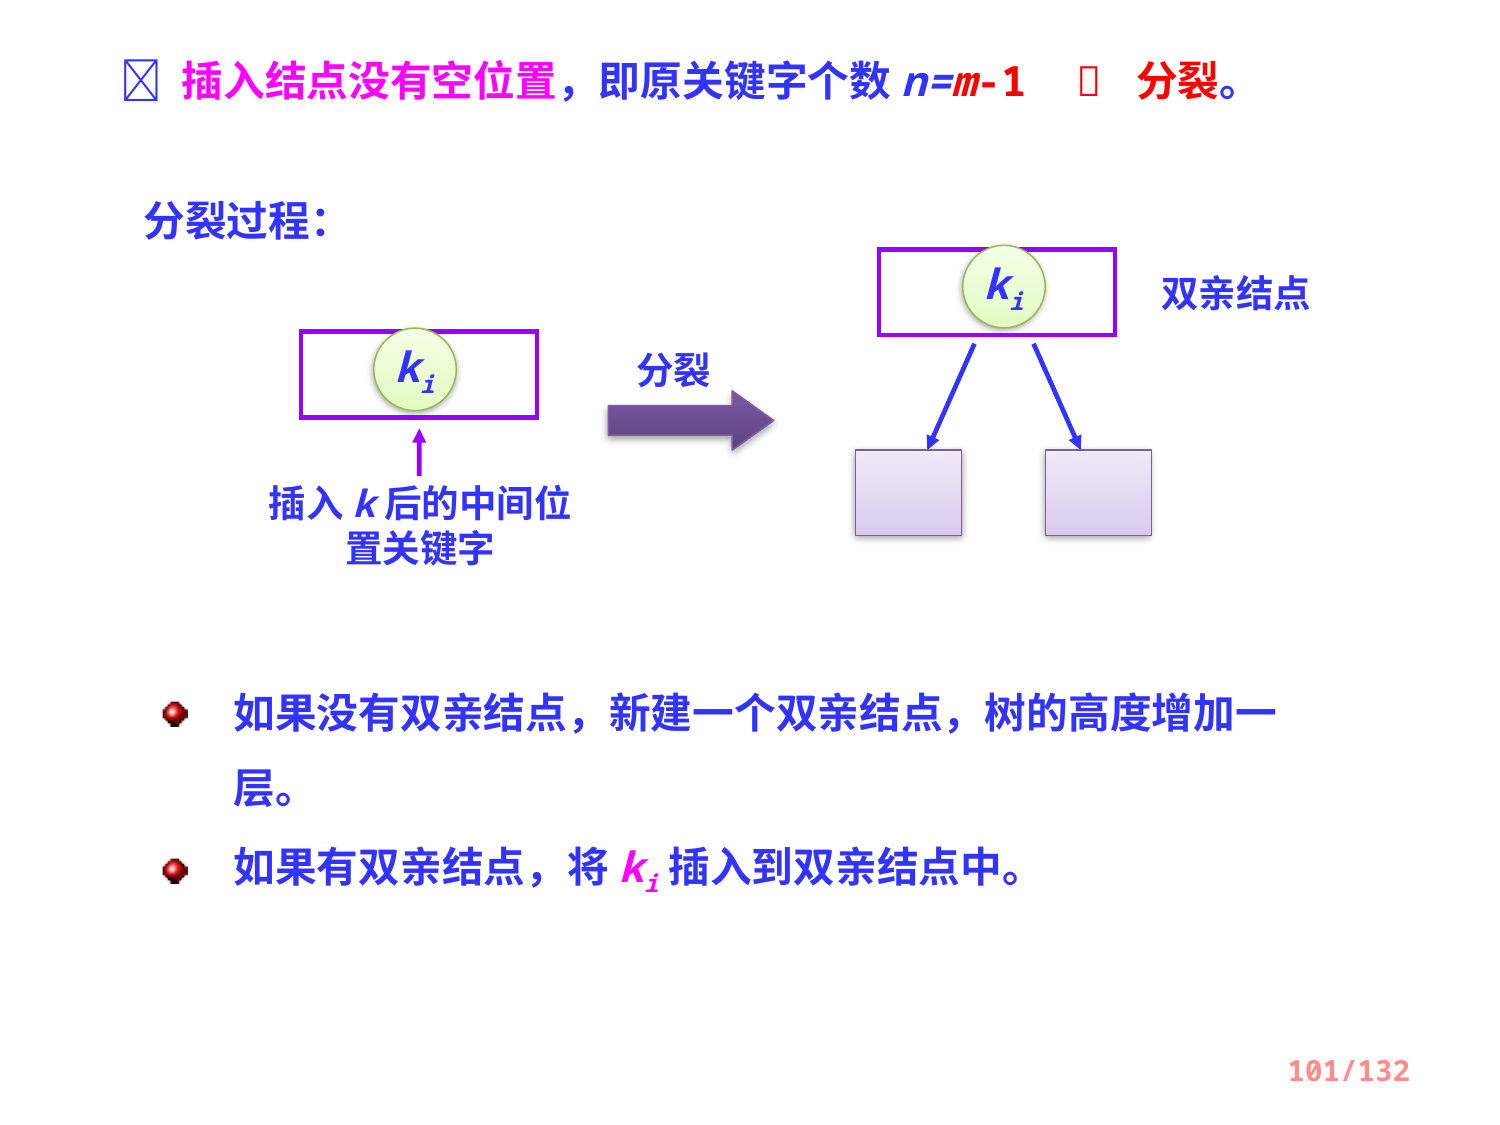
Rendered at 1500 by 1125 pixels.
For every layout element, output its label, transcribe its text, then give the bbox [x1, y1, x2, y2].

picture [158, 697, 188, 727]
picture [158, 854, 188, 884]
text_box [128, 187, 1337, 579]
text_box 如果没有双亲结点，新建一个双亲结点，树的高度增加一层。 如果有双亲结点，将ki插入到双亲结点中。 [127, 642, 1361, 917]
text_box  插入结点没有空位置，即原关键字个数n=m-1  分裂。 [105, 46, 1418, 112]
slide_number 101/132 [1074, 1042, 1425, 1103]
